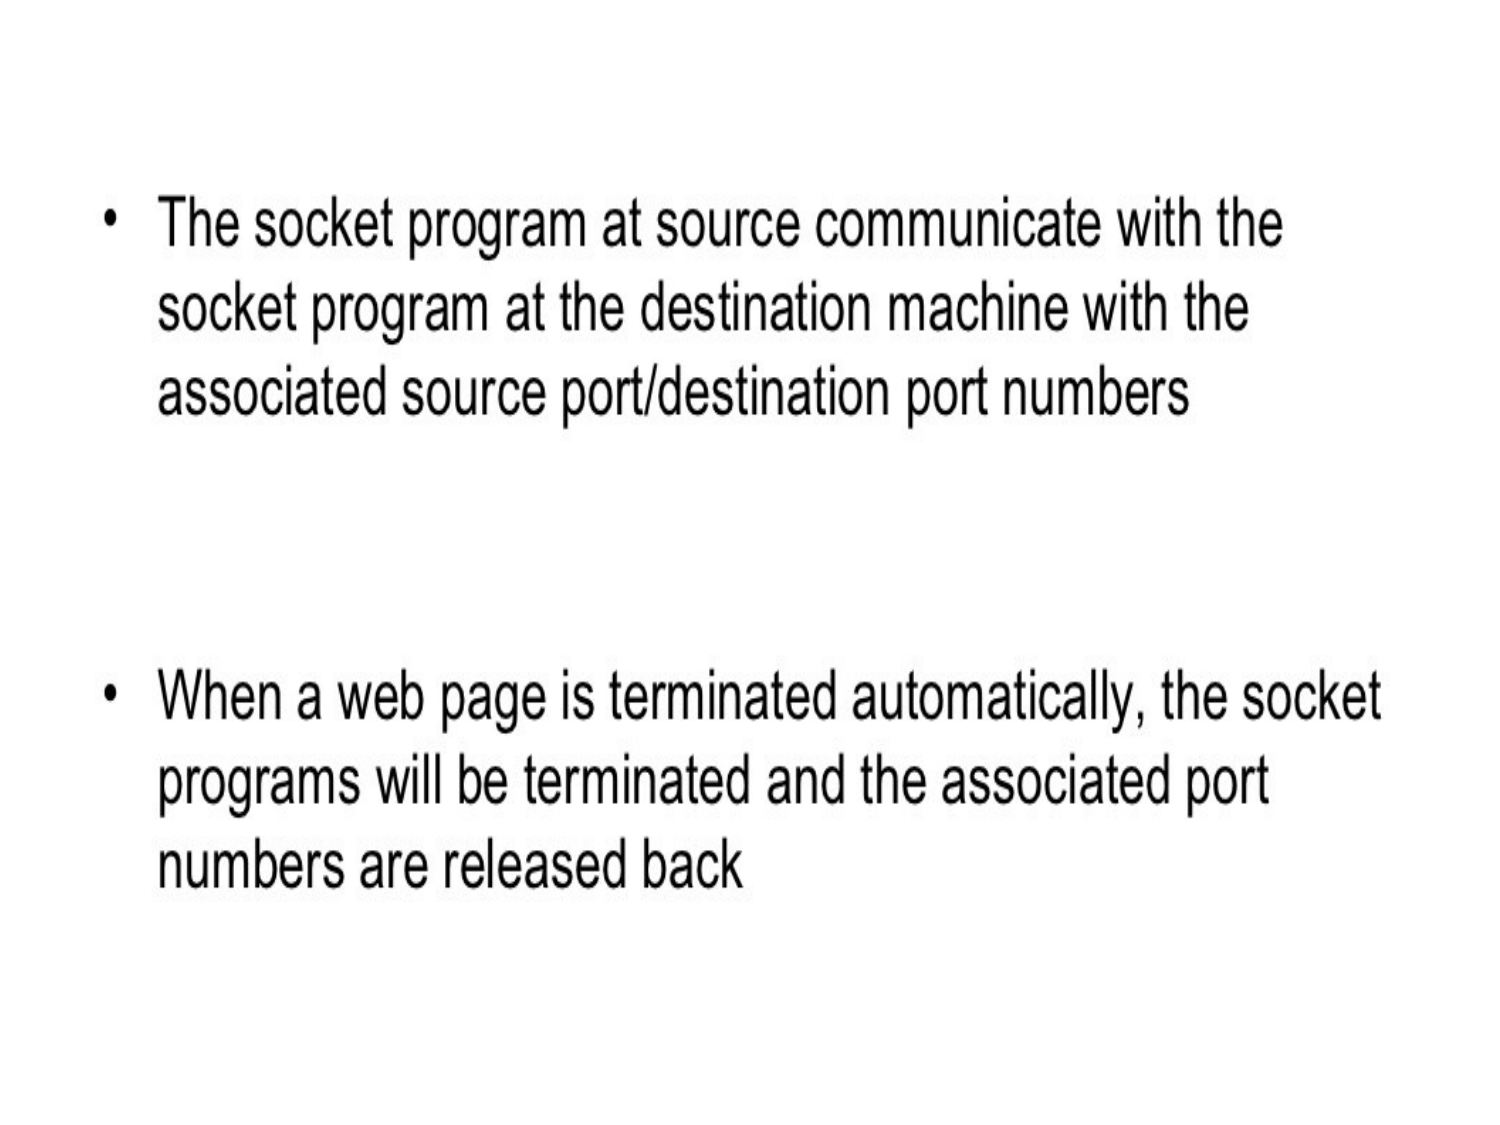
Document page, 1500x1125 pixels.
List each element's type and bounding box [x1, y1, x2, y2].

list [74, 49, 1426, 1063]
